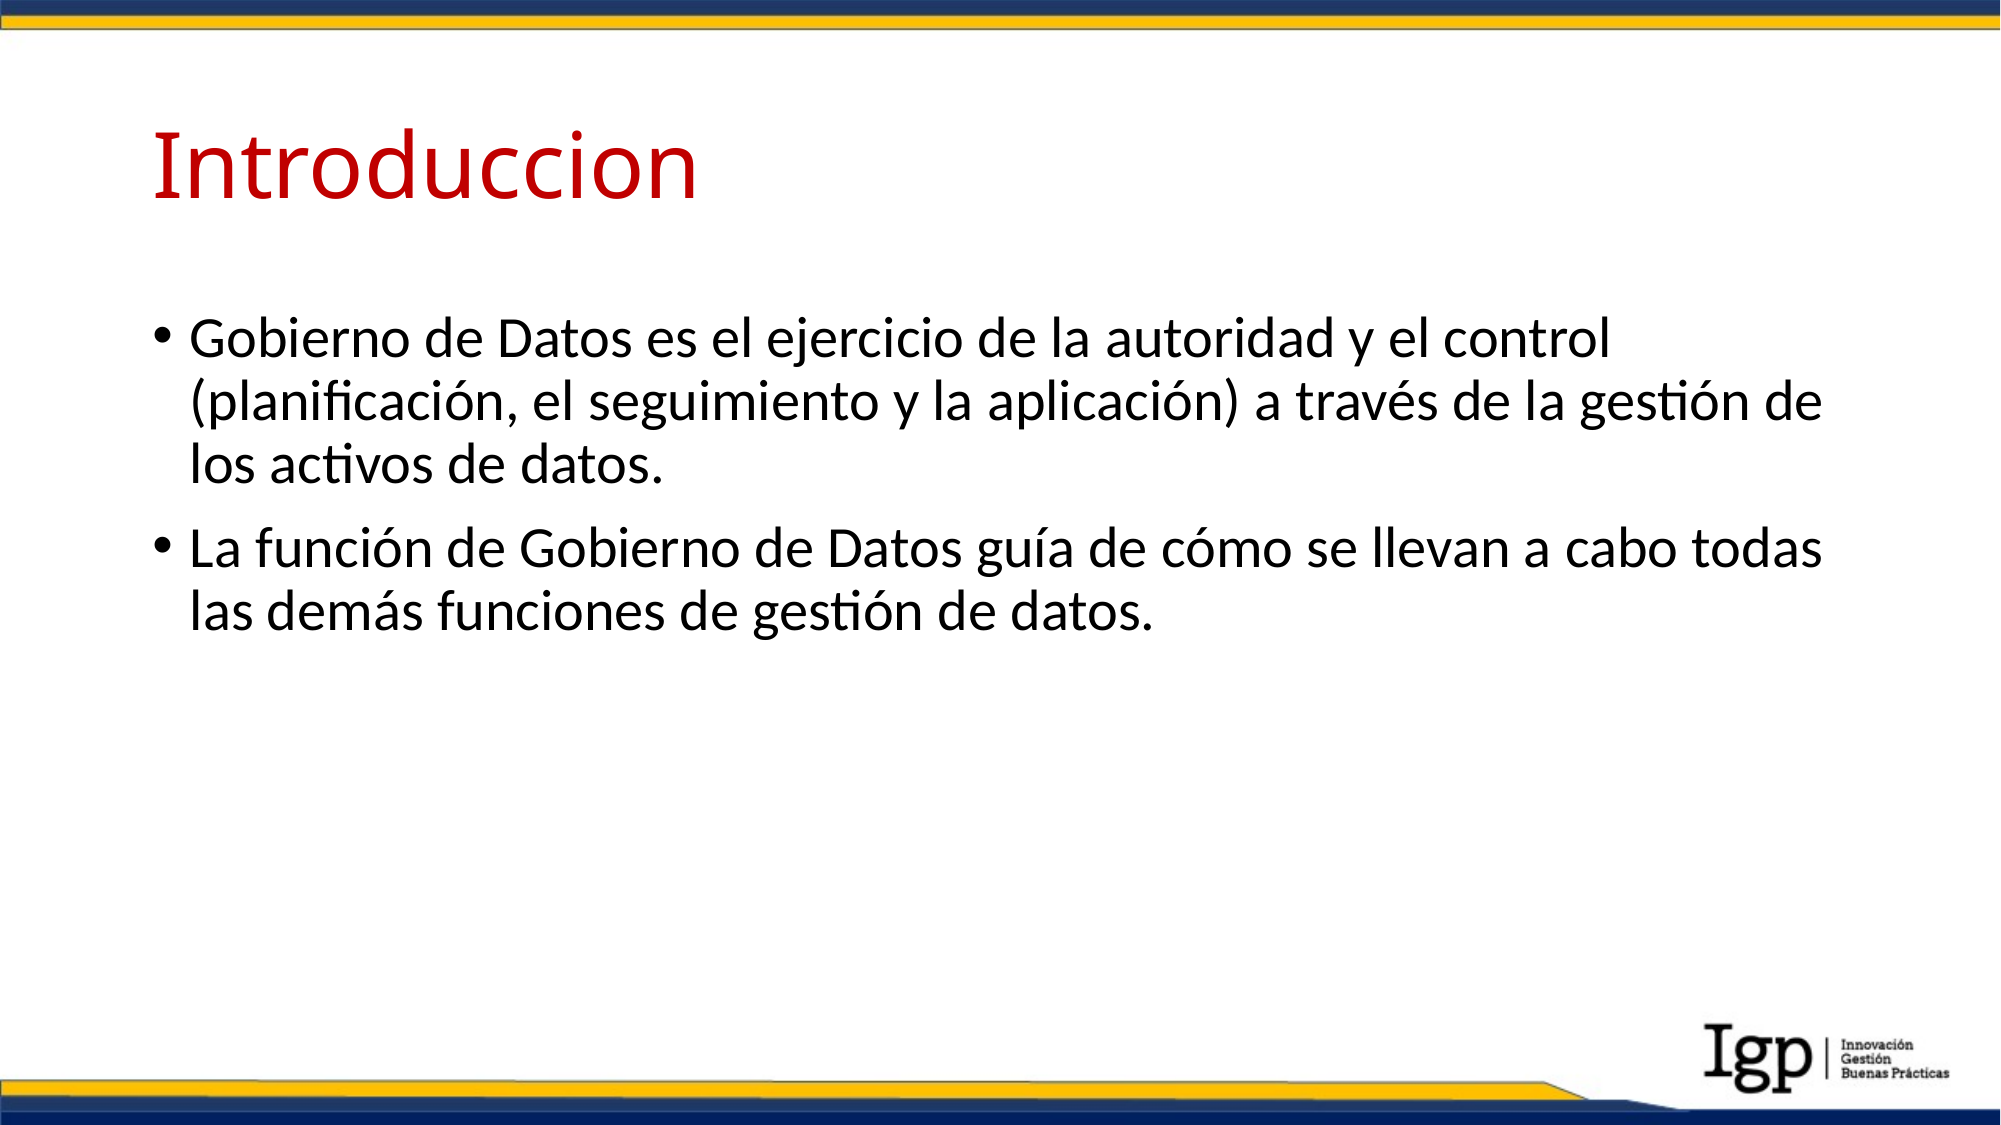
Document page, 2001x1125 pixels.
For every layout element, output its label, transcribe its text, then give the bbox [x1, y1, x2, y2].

list Gobierno de Datos es el ejercicio de la autoridad y el control (planificación, el seguimiento y la aplicación) a través de la gestión de los activos de datos. La función de Gobierno de Datos guía de cómo se llevan a cabo todas las demás funciones de gestión de datos. [137, 299, 1863, 1014]
picture [0, 0, 2001, 1125]
title Introduccion [137, 59, 1863, 278]
